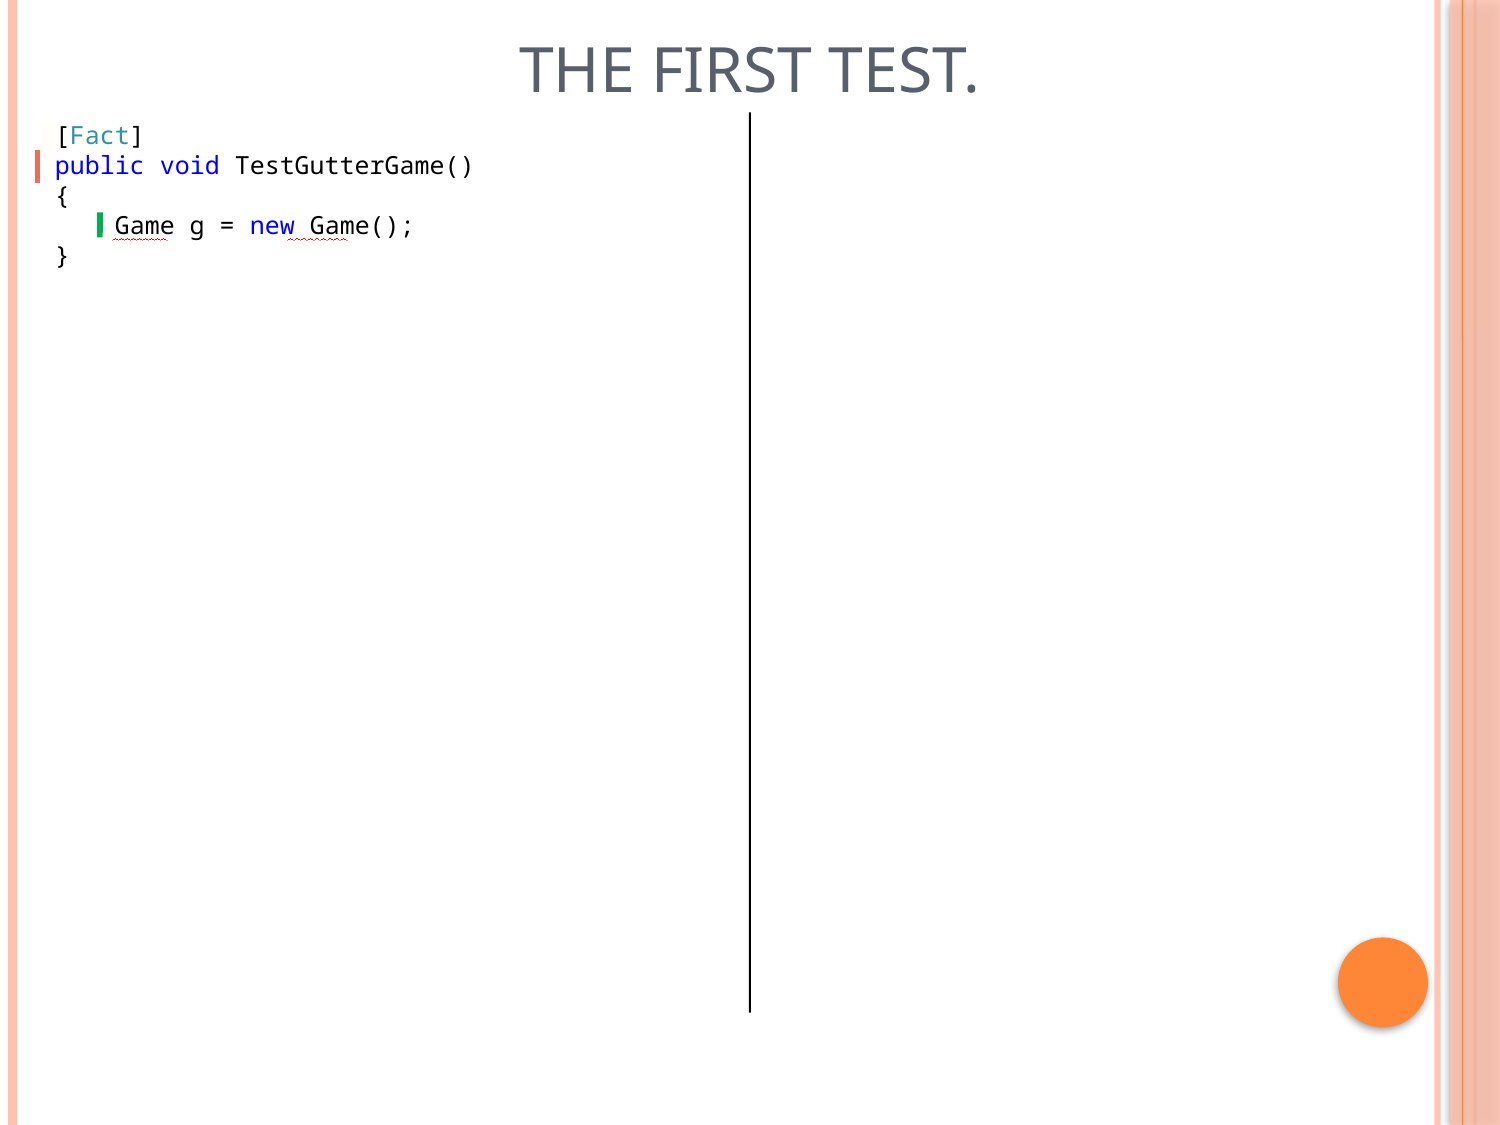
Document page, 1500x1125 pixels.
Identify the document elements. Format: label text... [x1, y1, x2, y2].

picture [111, 237, 168, 242]
text_box [Fact] public void TestGutterGame() { Game g = new Game(); } [24, 112, 525, 277]
picture [286, 237, 349, 242]
title The first test. [75, 0, 1425, 113]
